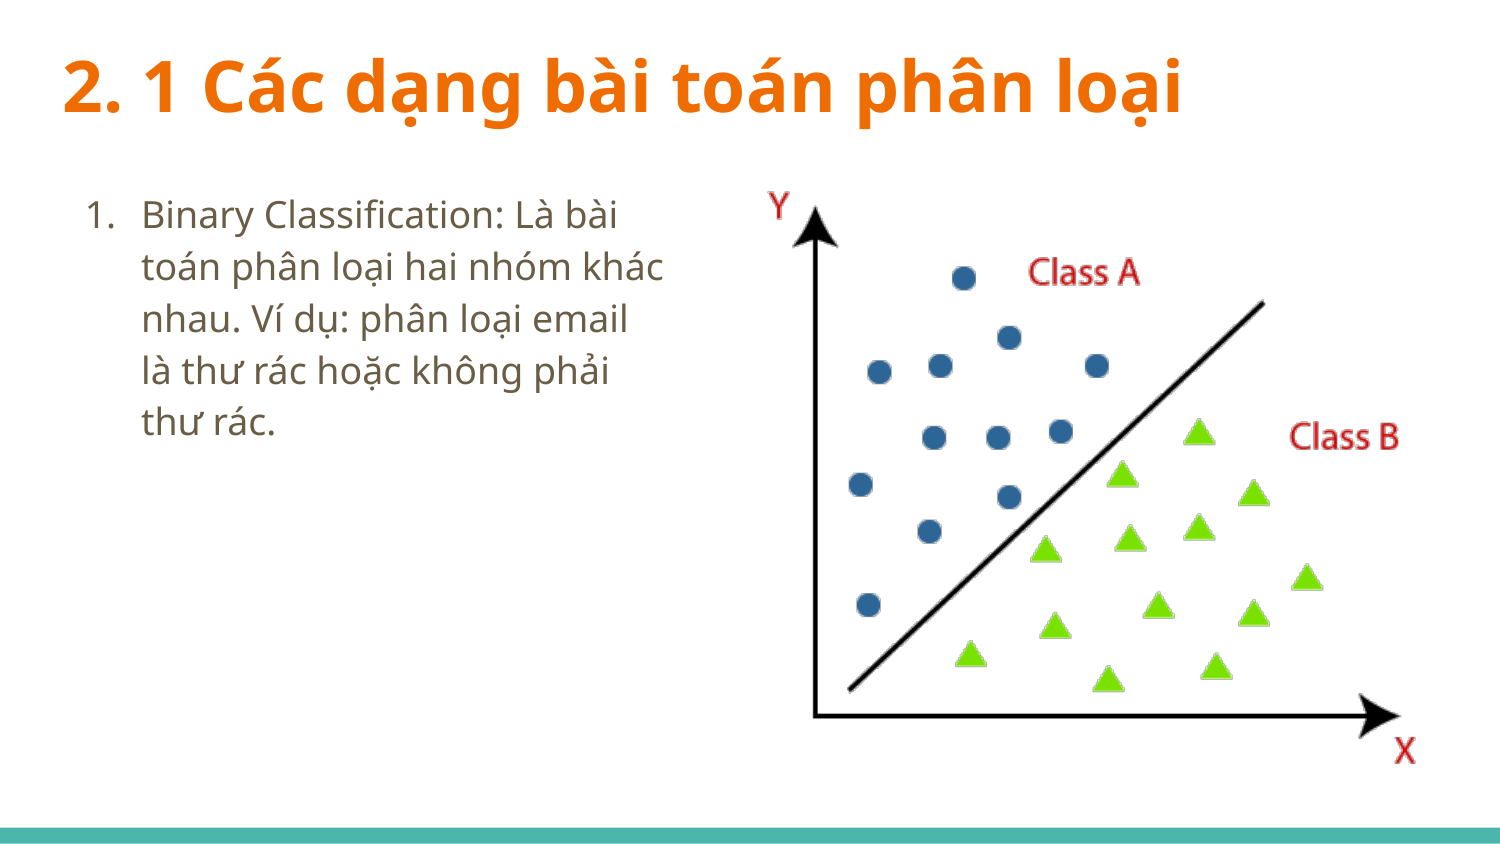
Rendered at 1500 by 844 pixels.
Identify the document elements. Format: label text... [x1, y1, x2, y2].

list Binary Classification: Là bài toán phân loại hai nhóm khác nhau. Ví dụ: phân loại email là thư rác hoặc không phải thư rác. [51, 169, 685, 750]
title 2. 1 Các dạng bài toán phân loại [47, 26, 1446, 143]
picture [756, 180, 1428, 775]
